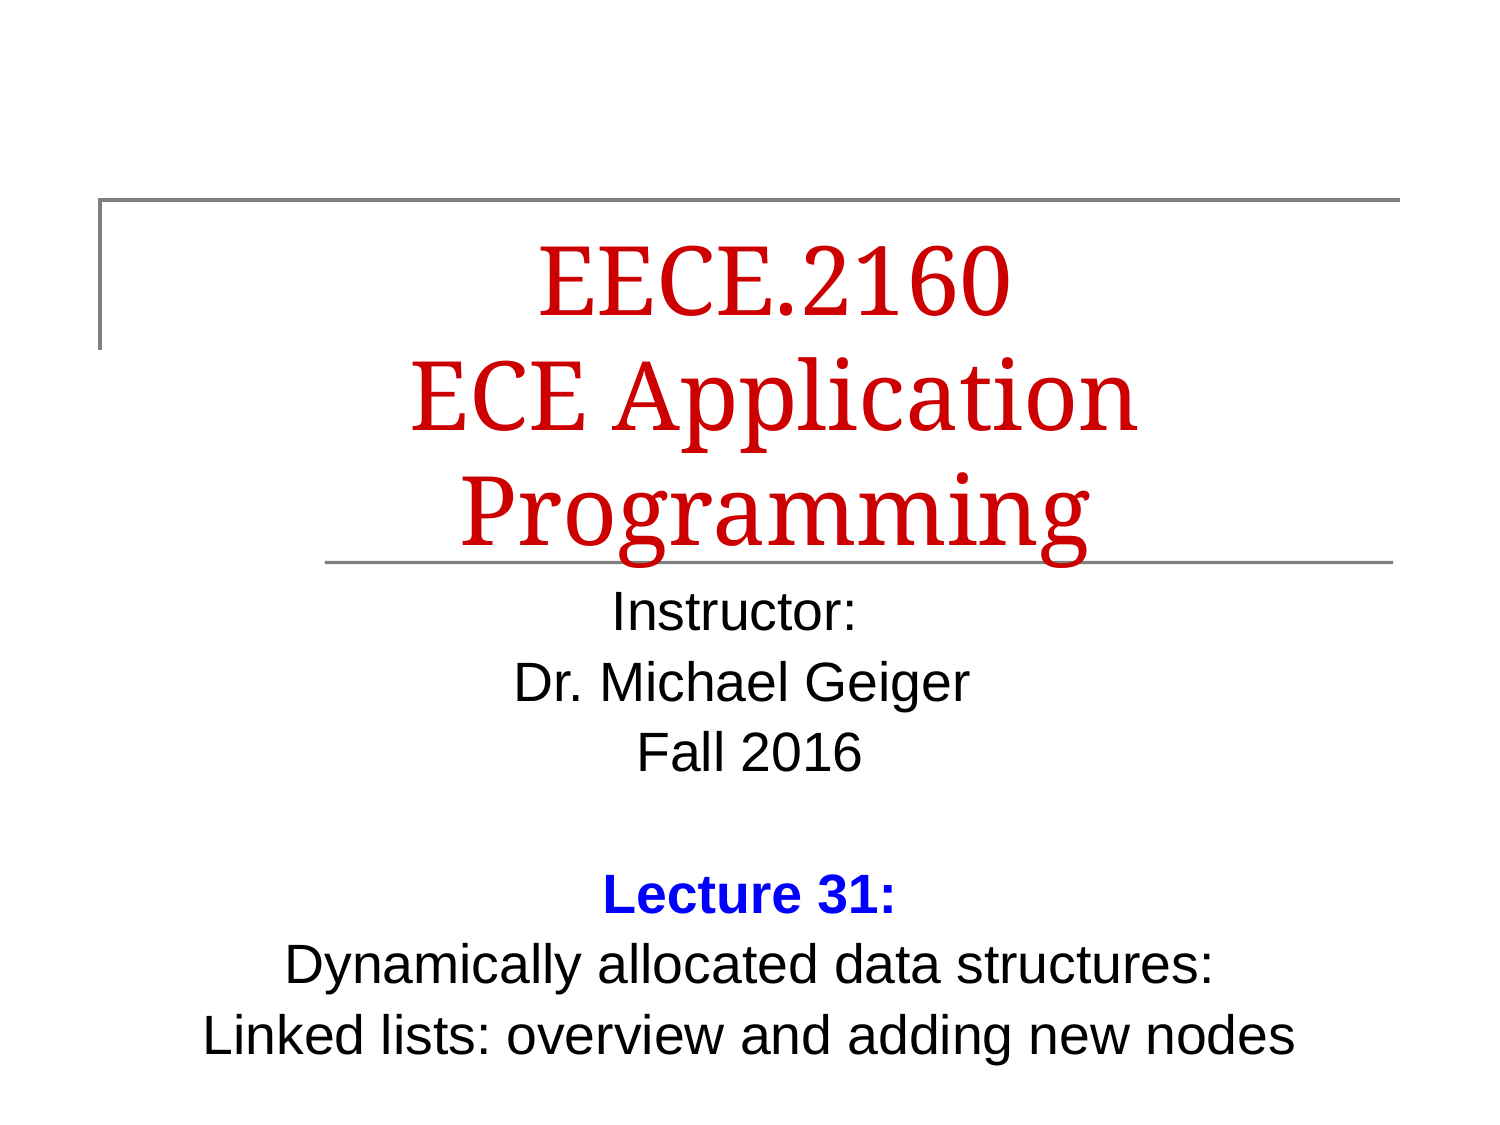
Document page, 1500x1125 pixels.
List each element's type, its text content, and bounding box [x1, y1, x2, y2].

subtitle Instructor: Dr. Michael Geiger Fall 2016 Lecture 31: Dynamically allocated data structures: Linked lists: overview and adding new nodes [0, 575, 1500, 1075]
title EECE.2160 ECE Application Programming [150, 212, 1401, 563]
